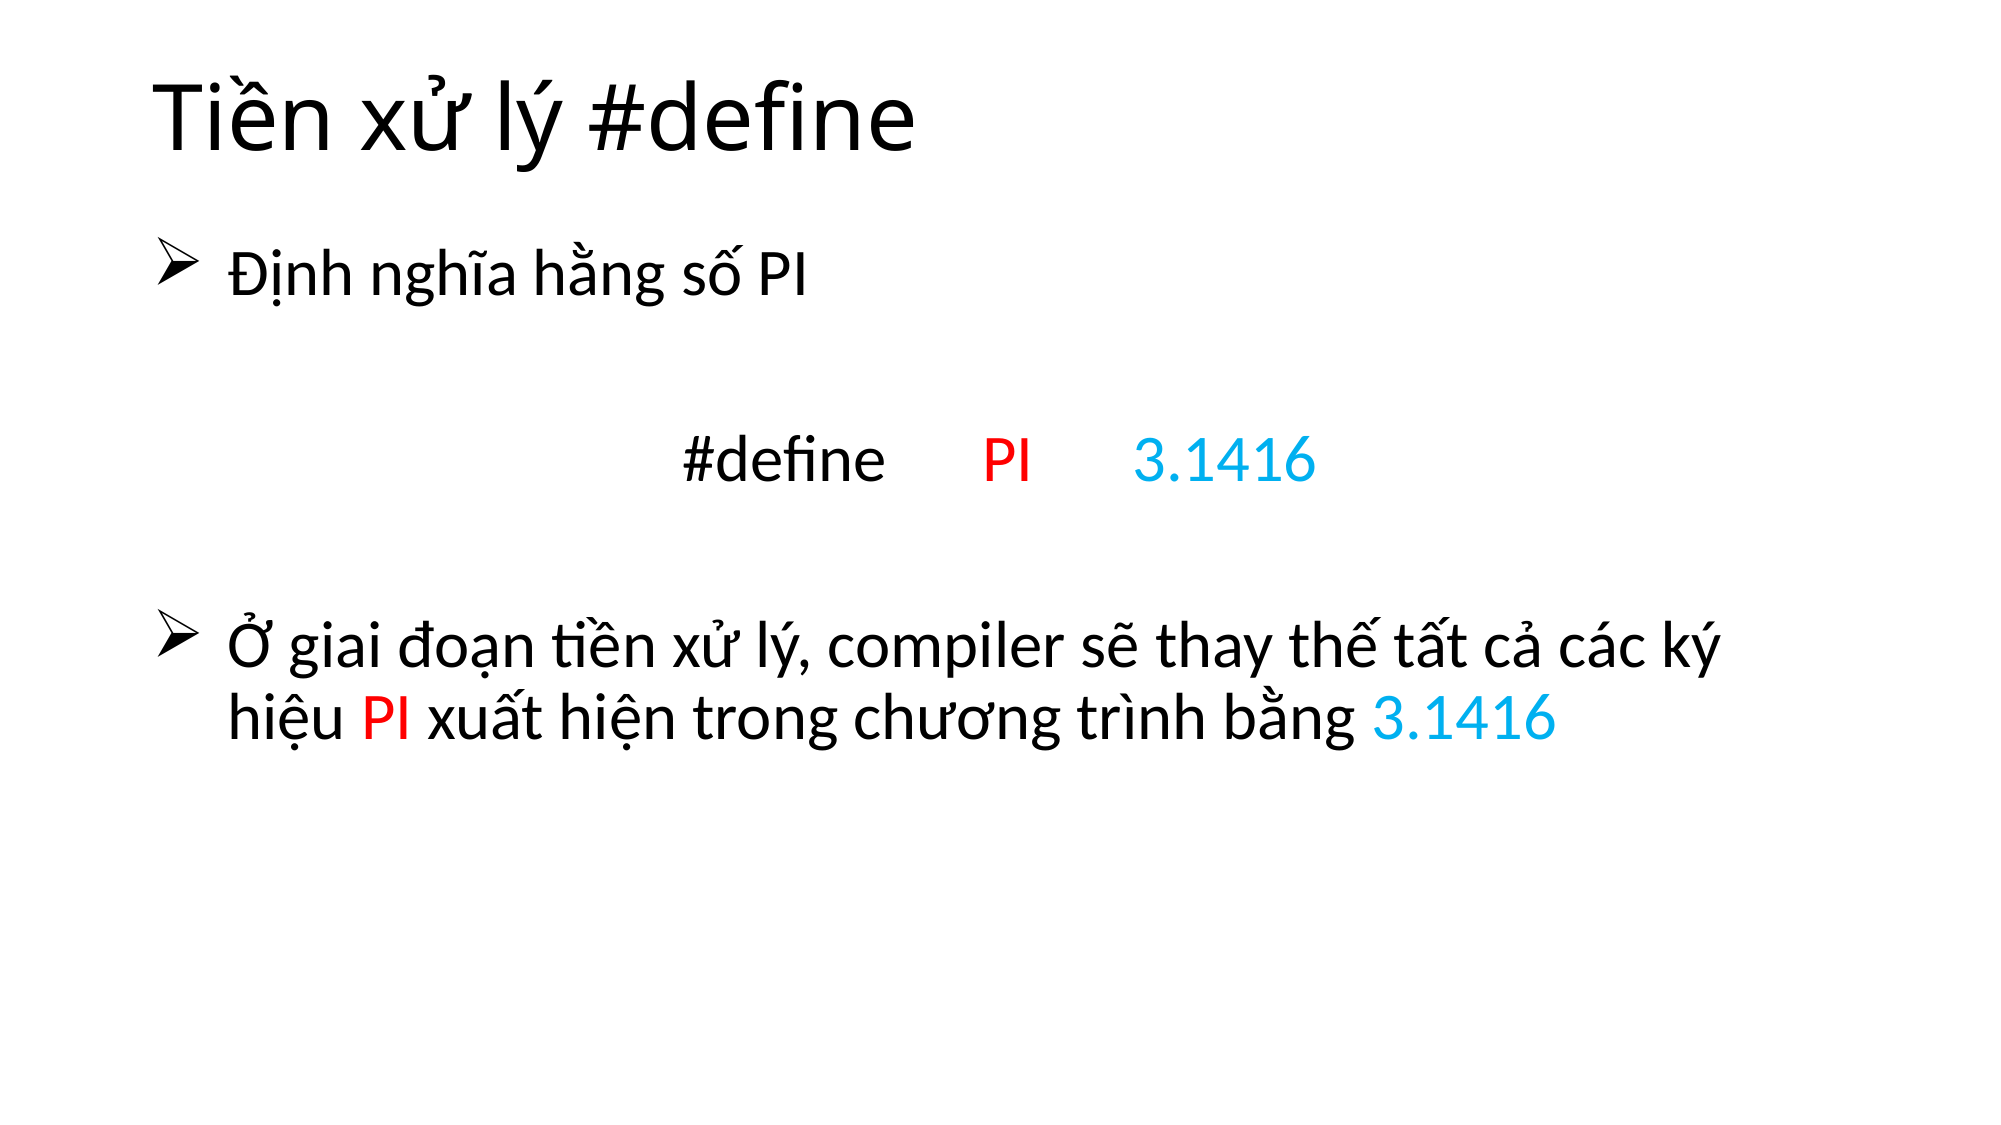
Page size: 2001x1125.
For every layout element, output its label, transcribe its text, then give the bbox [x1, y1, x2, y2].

list Định nghĩa hằng số PI #define PI 3.1416 Ở giai đoạn tiền xử lý, compiler sẽ thay thế tất cả các ký hiệu PI xuất hiện trong chương trình bằng 3.1416 [137, 230, 1863, 1043]
title Tiền xử lý #define [137, 32, 1863, 210]
